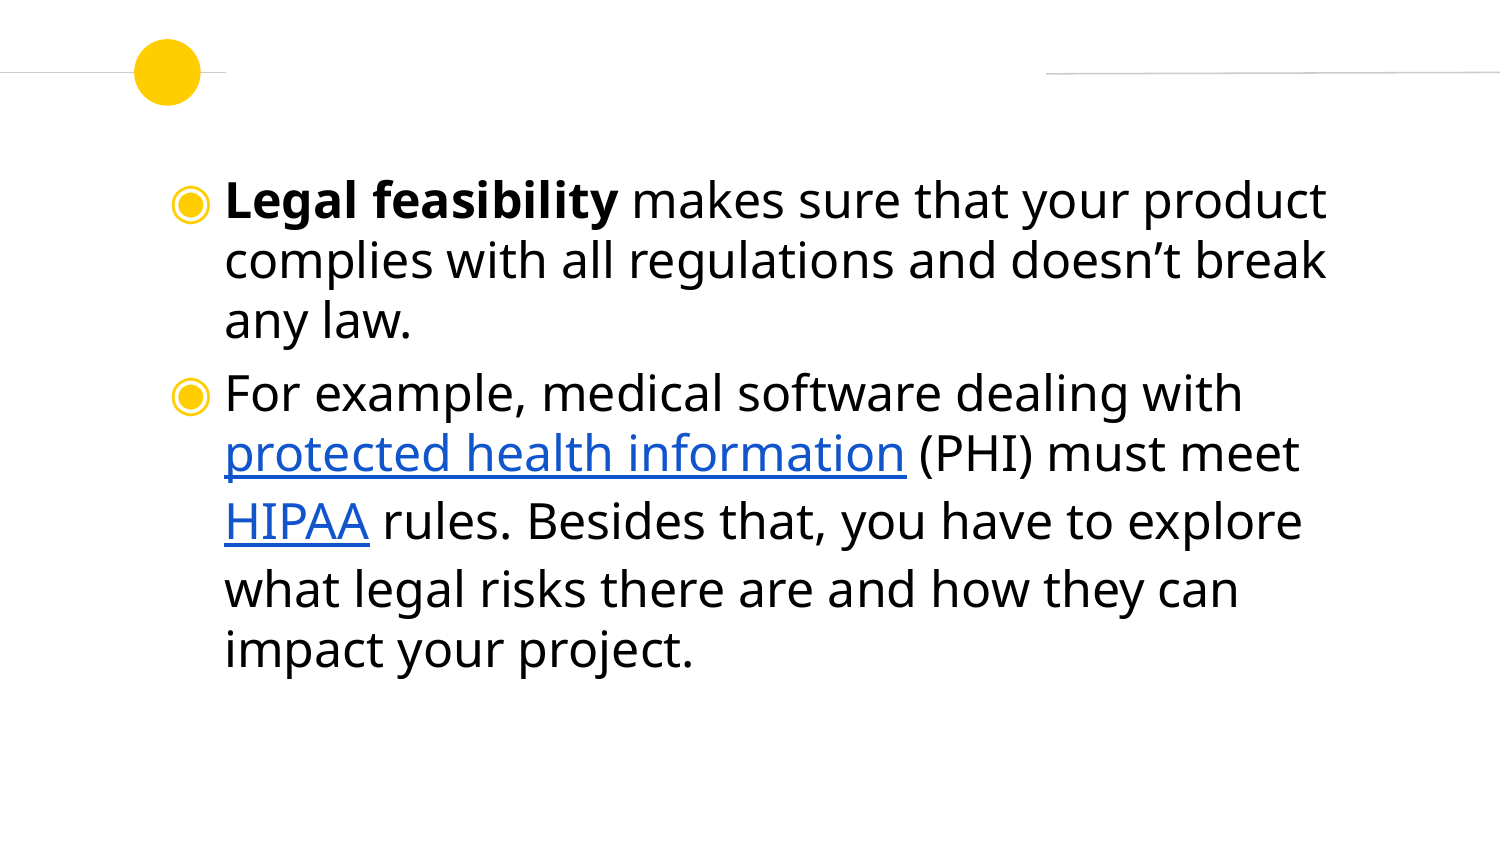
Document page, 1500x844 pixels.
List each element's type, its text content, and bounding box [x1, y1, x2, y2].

list Legal feasibility makes sure that your product complies with all regulations and doesn’t break any law. For example, medical software dealing with protected health information (PHI) must meet HIPAA rules. Besides that, you have to explore what legal risks there are and how they can impact your project. [134, 153, 1344, 776]
